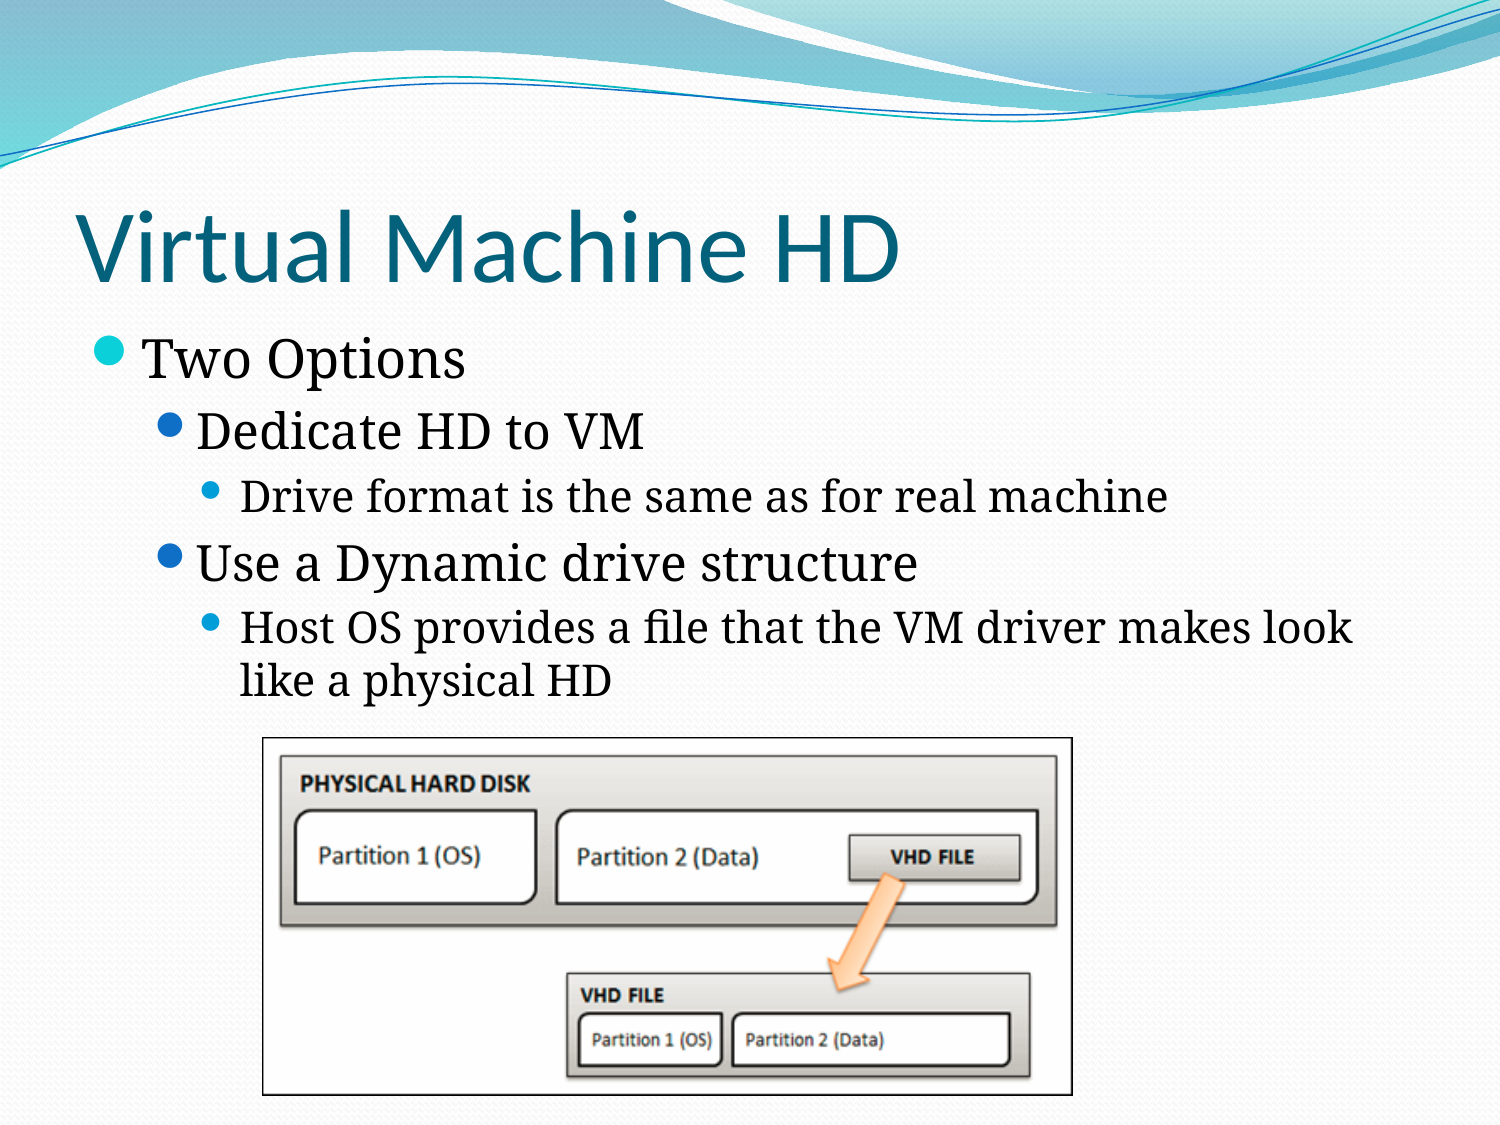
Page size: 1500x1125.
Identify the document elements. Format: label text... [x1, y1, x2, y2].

list Two Options Dedicate HD to VM Drive format is the same as for real machine Use a Dynamic drive structure Host OS provides a file that the VM driver makes look like a physical HD [75, 317, 1425, 1038]
picture [262, 737, 1073, 1096]
title Virtual Machine HD [75, 115, 1425, 303]
